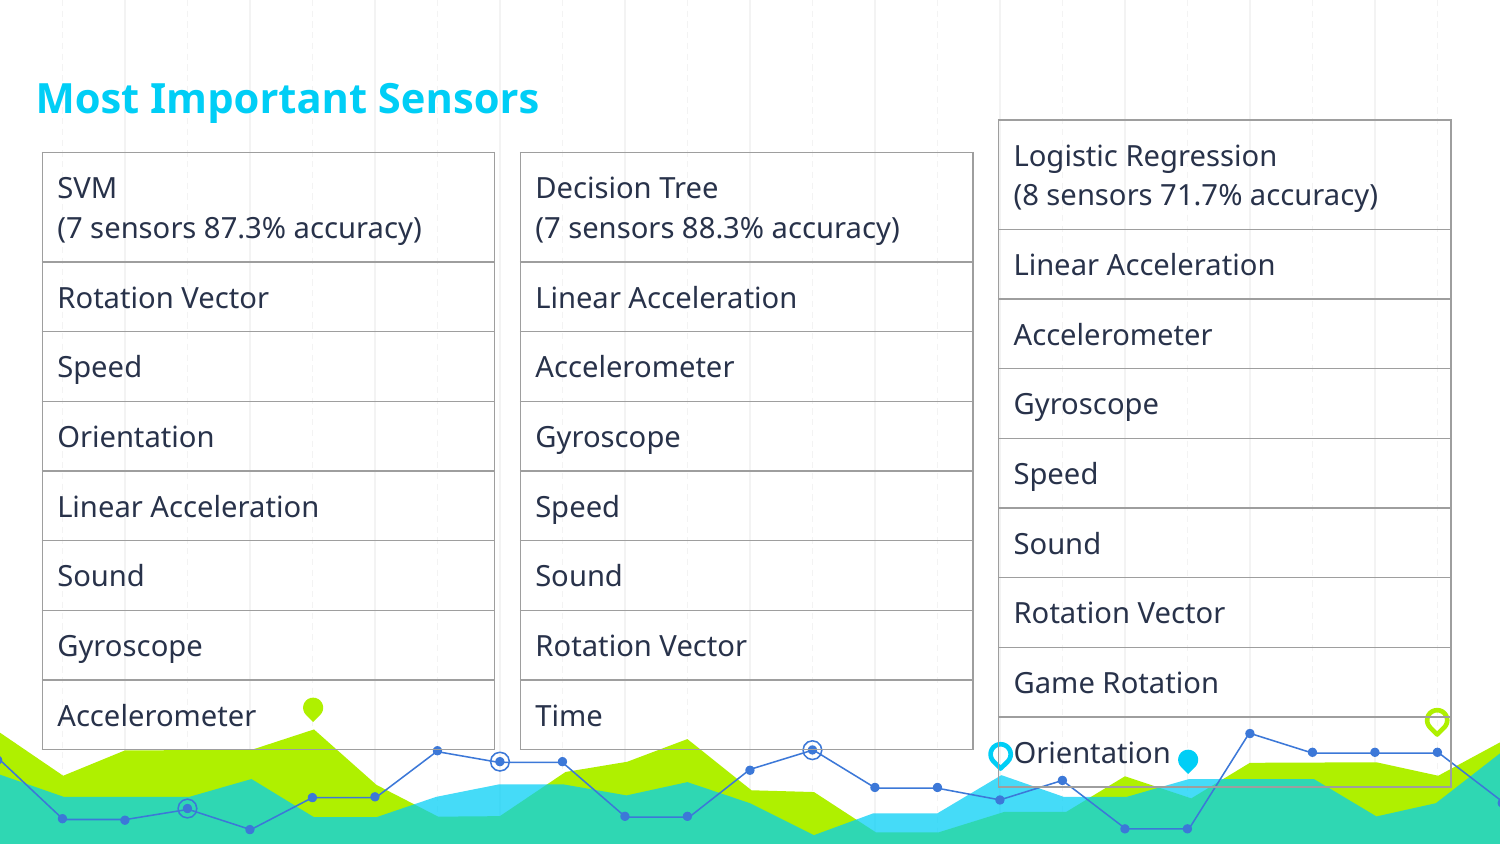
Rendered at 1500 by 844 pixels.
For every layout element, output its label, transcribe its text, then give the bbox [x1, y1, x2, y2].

table_cell Speed [43, 332, 494, 401]
title Most Important Sensors [20, 19, 1169, 137]
table_cell Linear Acceleration [999, 230, 1450, 298]
table_header Decision Tree (7 sensors 88.3% accuracy) [521, 153, 972, 261]
table_cell Sound [43, 541, 494, 610]
table_header SVM (7 sensors 87.3% accuracy) [43, 153, 494, 261]
table_cell Rotation Vector [43, 263, 494, 331]
table_cell Speed [999, 439, 1450, 507]
table_cell Linear Acceleration [43, 472, 494, 540]
table_cell Orientation [43, 402, 494, 470]
table_cell Speed [521, 472, 972, 540]
table_header Logistic Regression (8 sensors 71.7% accuracy) [999, 121, 1450, 229]
table_cell Game Rotation [999, 648, 1450, 716]
table_cell Rotation Vector [999, 578, 1450, 647]
table_cell Accelerometer [43, 681, 494, 749]
table_cell Gyroscope [521, 402, 972, 470]
table_cell Rotation Vector [521, 611, 972, 679]
table_cell Sound [999, 509, 1450, 577]
table_cell Gyroscope [43, 611, 494, 679]
table_cell Sound [521, 541, 972, 610]
table_cell Gyroscope [999, 369, 1450, 438]
table_cell Accelerometer [521, 332, 972, 401]
table_cell Orientation [999, 718, 1450, 786]
table_cell Accelerometer [999, 300, 1450, 368]
table_cell Linear Acceleration [521, 263, 972, 331]
table_cell Time [521, 681, 972, 749]
